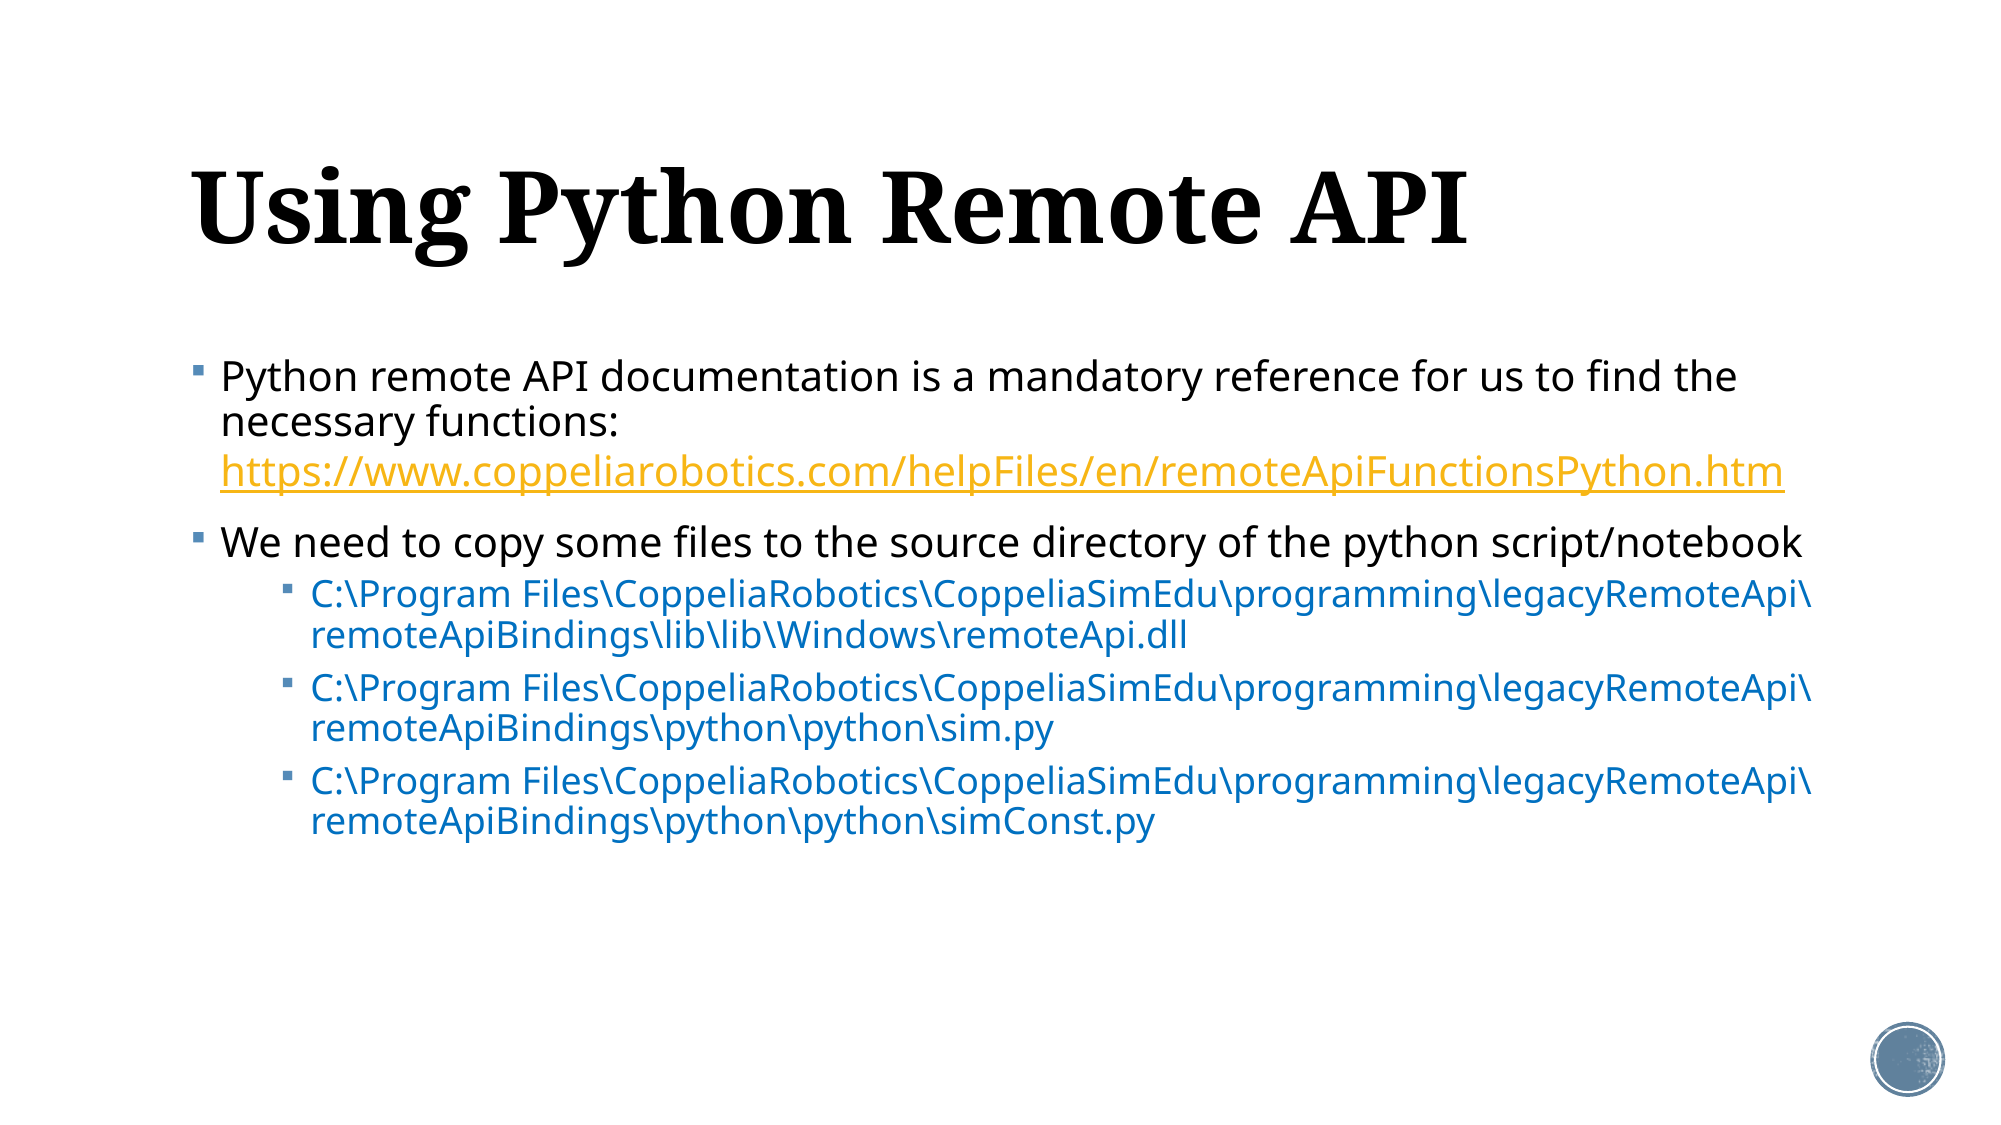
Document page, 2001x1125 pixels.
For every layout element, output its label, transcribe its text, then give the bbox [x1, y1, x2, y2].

title Using Python Remote API [175, 79, 1826, 344]
list Python remote API documentation is a mandatory reference for us to find the necessary functions: https://www.coppeliarobotics.com/helpFiles/en/remoteApiFunctionsPython.htm We need to copy some files to the source directory of the python script/notebook C:\Program Files\CoppeliaRobotics\CoppeliaSimEdu\programming\legacyRemoteApi\remoteApiBindings\lib\lib\Windows\remoteApi.dll C:\Program Files\CoppeliaRobotics\CoppeliaSimEdu\programming\legacyRemoteApi\remoteApiBindings\python\python\sim.py C:\Program Files\CoppeliaRobotics\CoppeliaSimEdu\programming\legacyRemoteApi\remoteApiBindings\python\python\simConst.py [175, 348, 1865, 1065]
